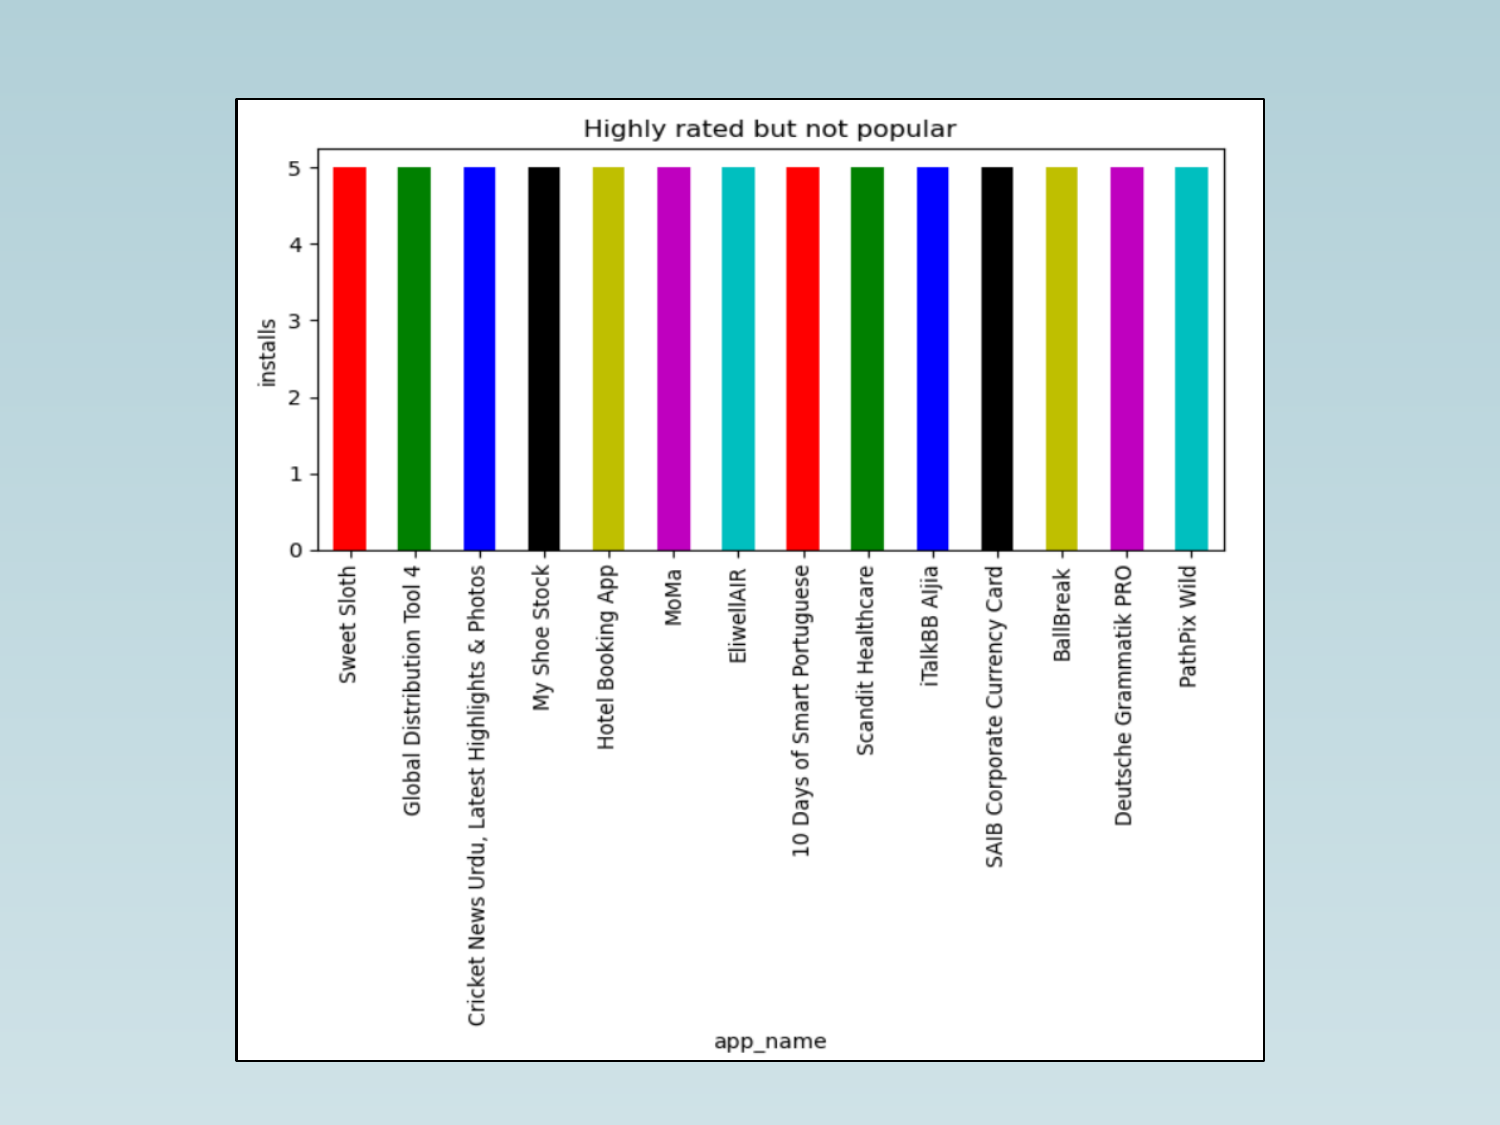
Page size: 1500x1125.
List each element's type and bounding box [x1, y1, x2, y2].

picture [237, 99, 1263, 1061]
